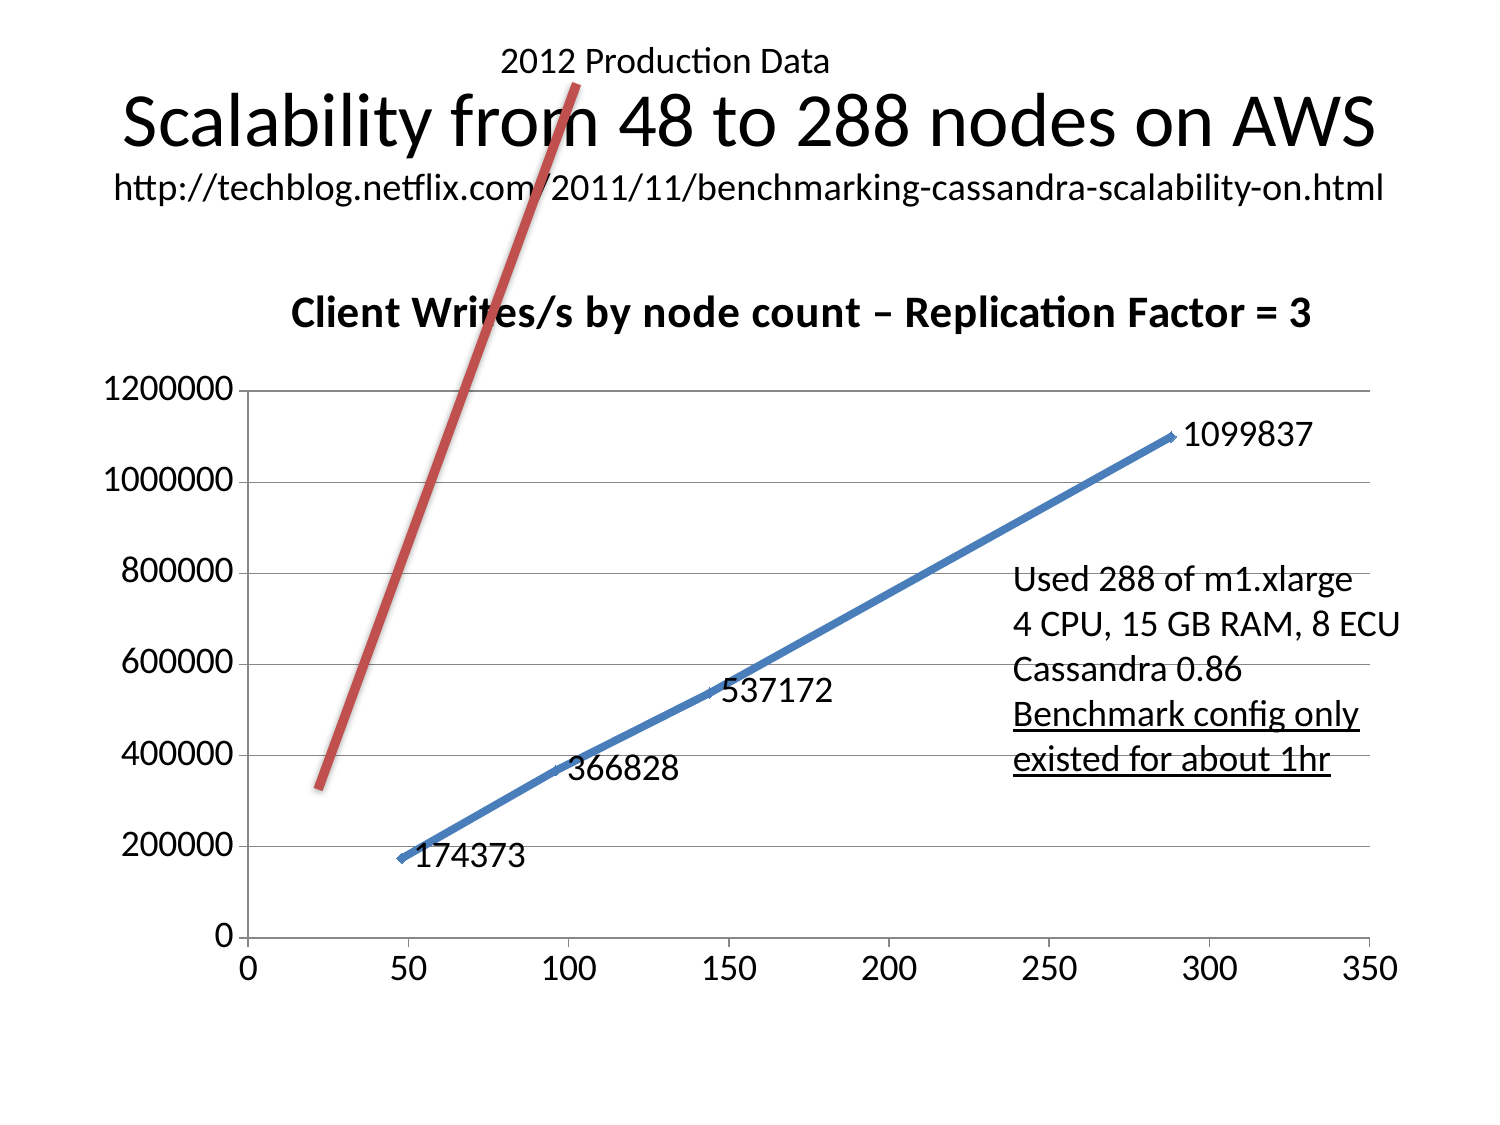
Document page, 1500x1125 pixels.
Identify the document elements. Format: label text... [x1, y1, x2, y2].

text_box 2012 Production Data [485, 29, 846, 89]
title Scalability from 48 to 288 nodes on AWS http://techblog.netflix.com/2011/11/benchmarking-cassandra-scalability-on.html [581, 45, 1425, 233]
chart [74, 262, 1426, 1006]
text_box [317, 83, 577, 790]
title Scalability from 48 to 288 nodes on AWS http://techblog.netflix.com/2011/11/benchmarking-cassandra-scalability-on.html [75, 45, 485, 233]
